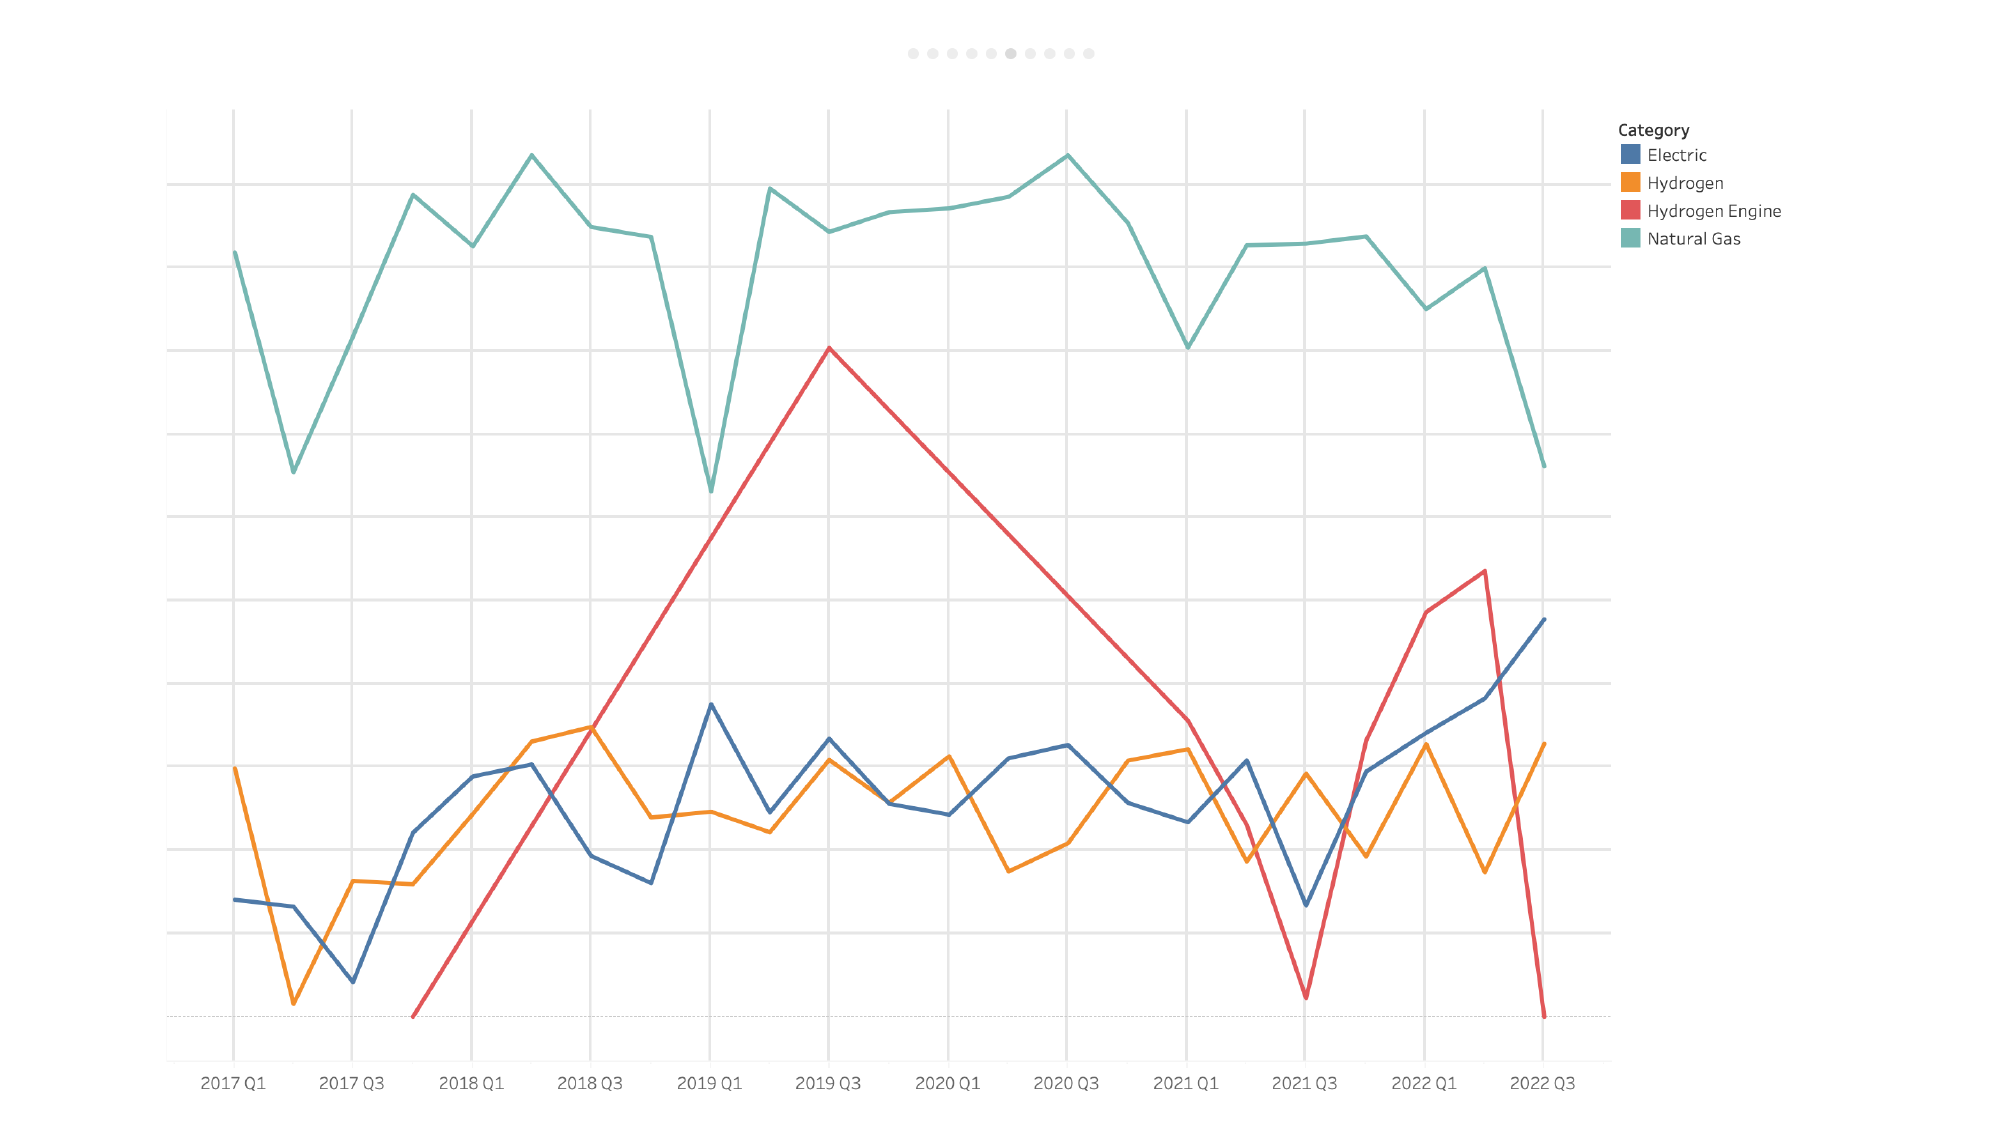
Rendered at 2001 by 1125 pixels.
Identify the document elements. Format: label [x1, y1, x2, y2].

picture [144, 0, 1856, 1125]
